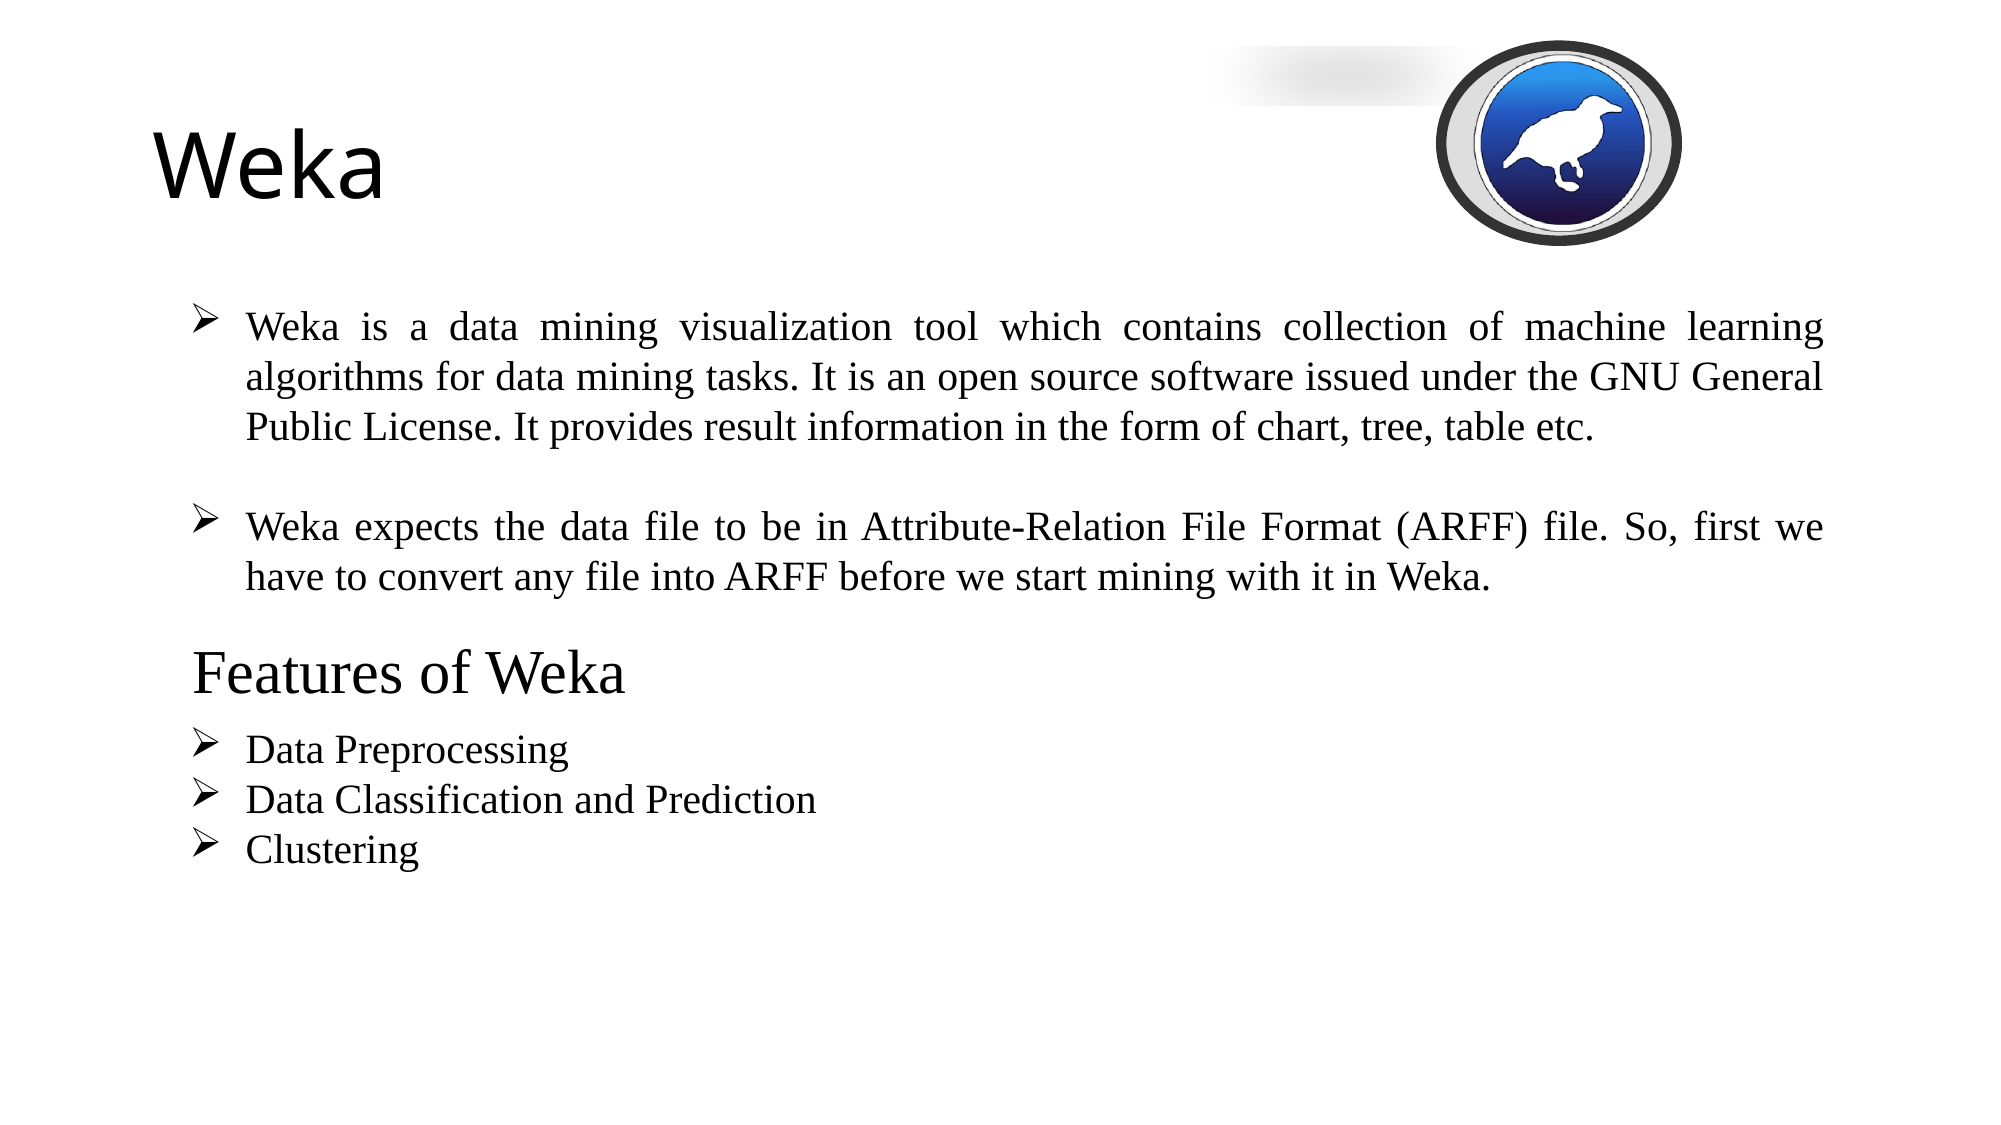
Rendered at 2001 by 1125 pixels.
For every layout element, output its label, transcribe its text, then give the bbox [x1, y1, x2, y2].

text_box Features of Weka [177, 623, 642, 714]
text_box Data Preprocessing Data Classification and Prediction Clustering [174, 714, 1841, 880]
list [1441, 45, 1677, 241]
text_box Weka is a data mining visualization tool which contains collection of machine learning algorithms for data mining tasks. It is an open source software issued under the GNU General Public License. It provides result information in the form of chart, tree, table etc. Weka expects the data file to be in Attribute-Relation File Format (ARFF) file. So, first we have to convert any file into ARFF before we start mining with it in Weka. [174, 291, 1841, 607]
title Weka [137, 59, 1863, 278]
